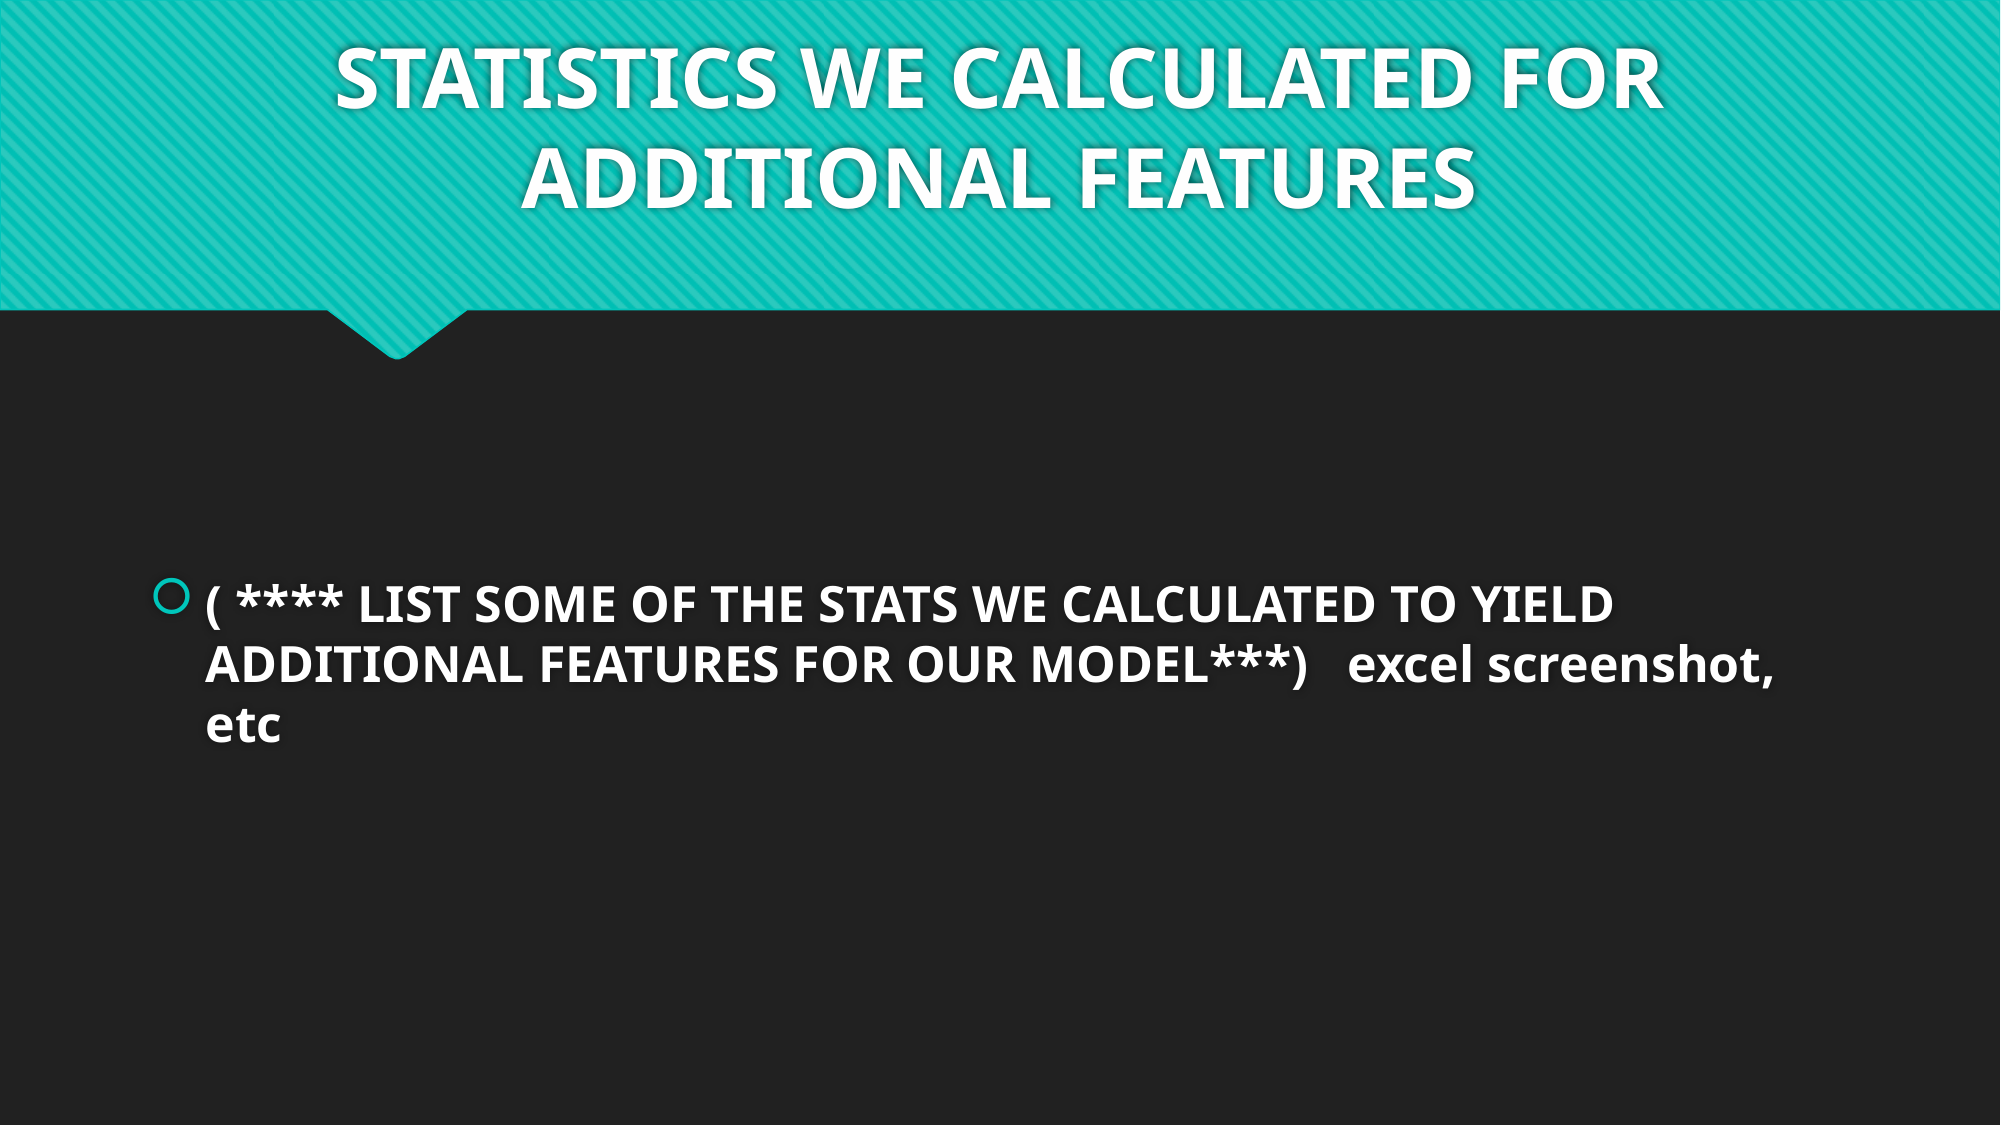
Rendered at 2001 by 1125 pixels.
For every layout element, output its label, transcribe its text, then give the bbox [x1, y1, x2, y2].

title STATISTICS WE CALCULATED FOR ADDITIONAL FEATURES [132, 73, 1868, 233]
list ( **** LIST SOME OF THE STATS WE CALCULATED TO YIELD ADDITIONAL FEATURES FOR OUR MODEL***) excel screenshot, etc [134, 364, 1866, 962]
